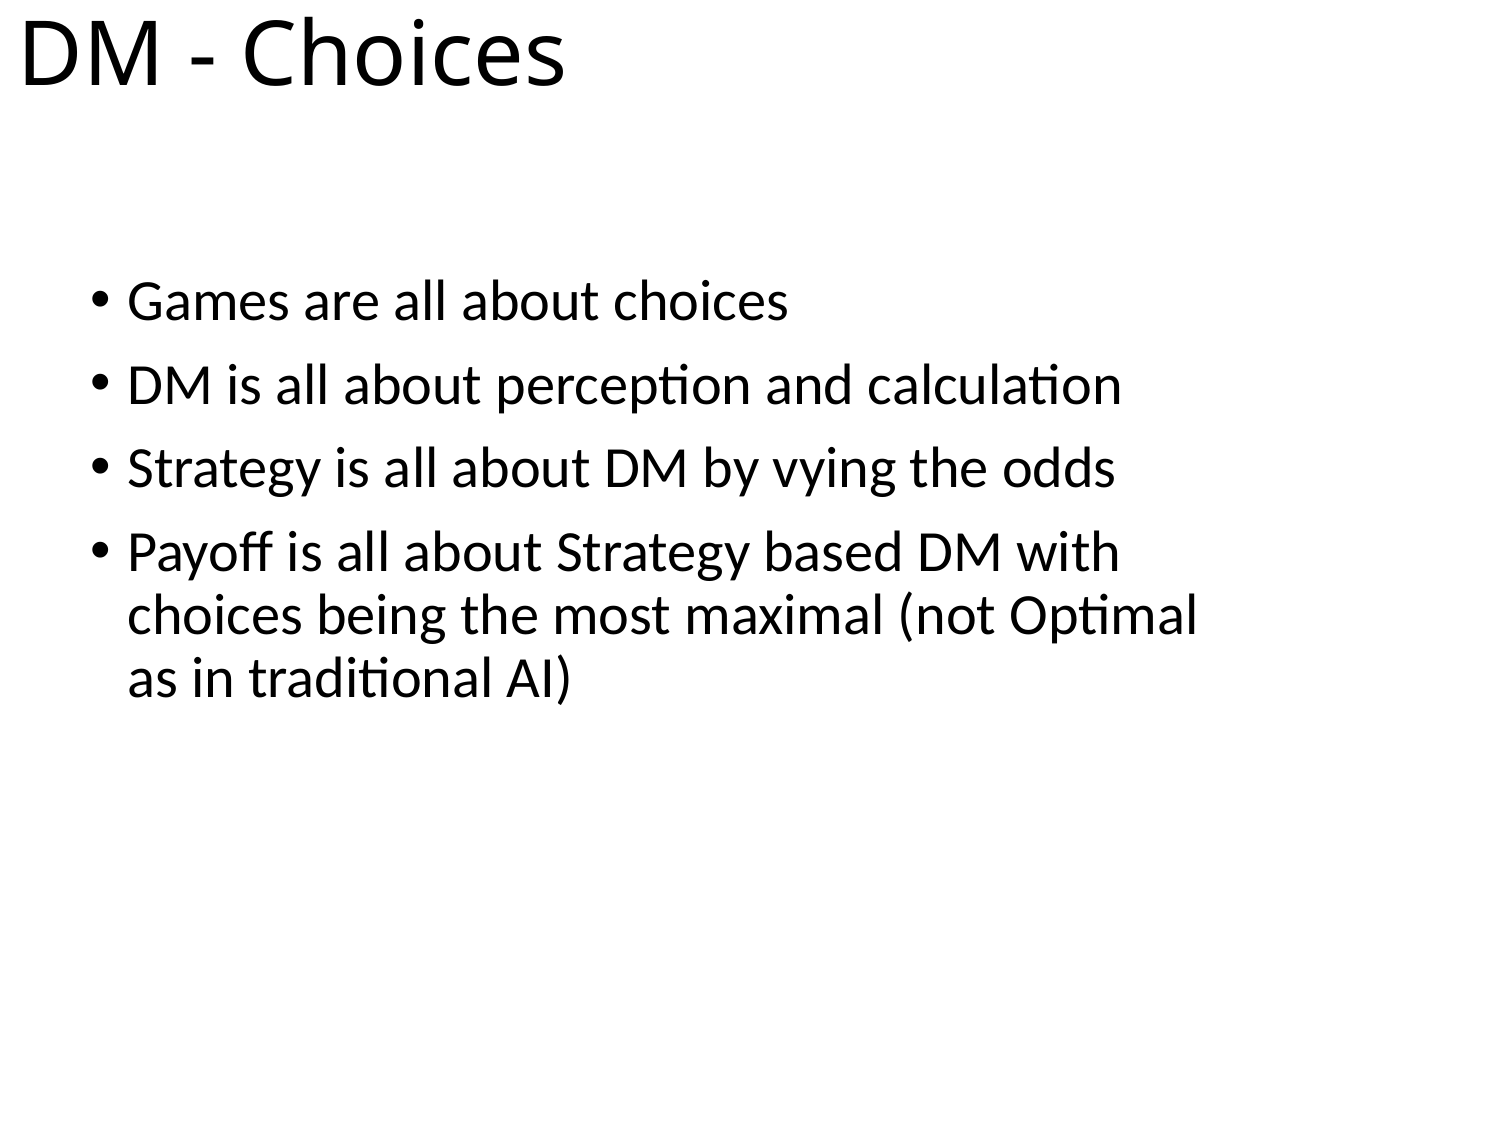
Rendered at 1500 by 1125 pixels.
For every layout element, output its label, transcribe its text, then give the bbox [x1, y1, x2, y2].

title DM - Choices [2, 0, 1353, 113]
list Games are all about choices DM is all about perception and calculation Strategy is all about DM by vying the odds Payoff is all about Strategy based DM with choices being the most maximal (not Optimal as in traditional AI) [75, 262, 1225, 1005]
